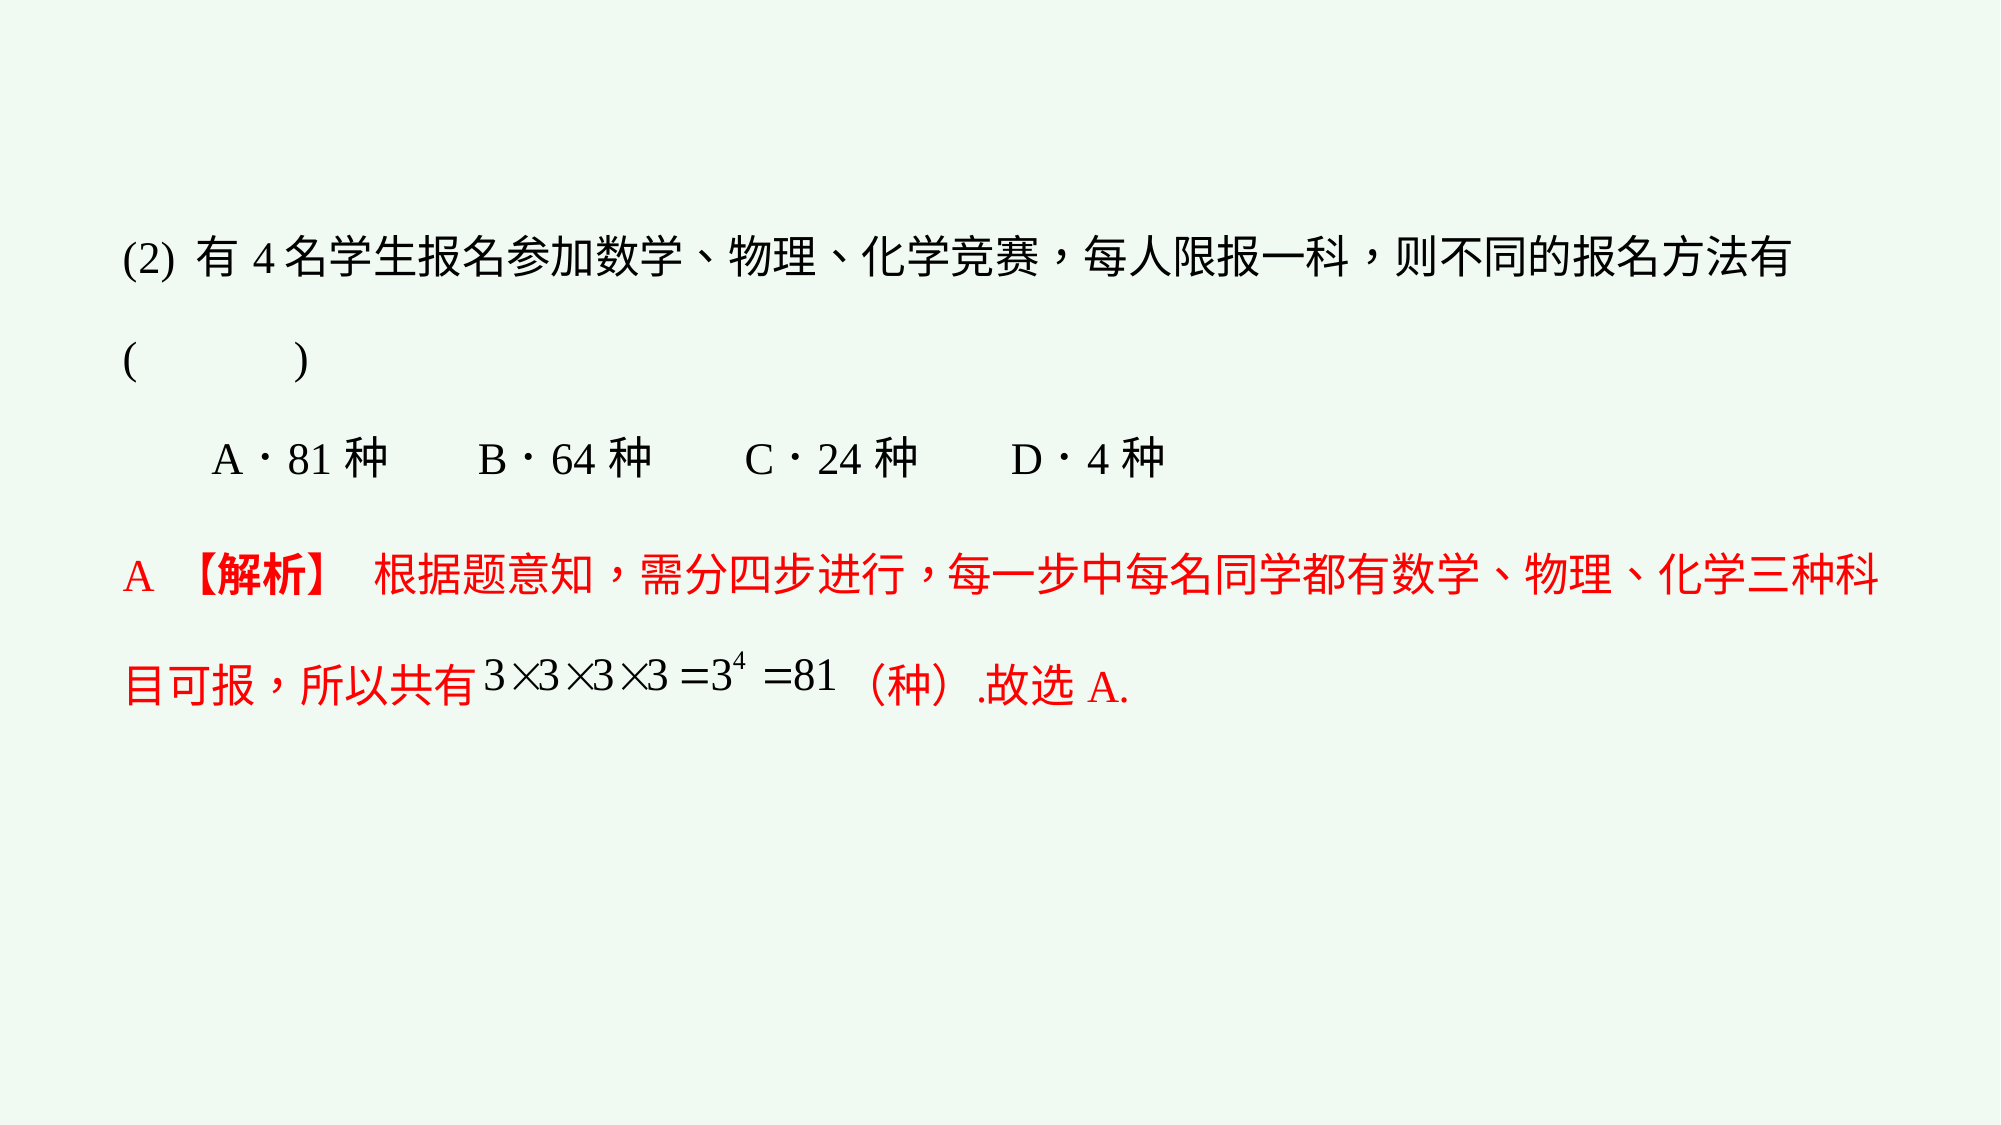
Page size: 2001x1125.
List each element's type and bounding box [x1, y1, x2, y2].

text_box [122, 542, 1881, 748]
text_box [122, 205, 1881, 542]
